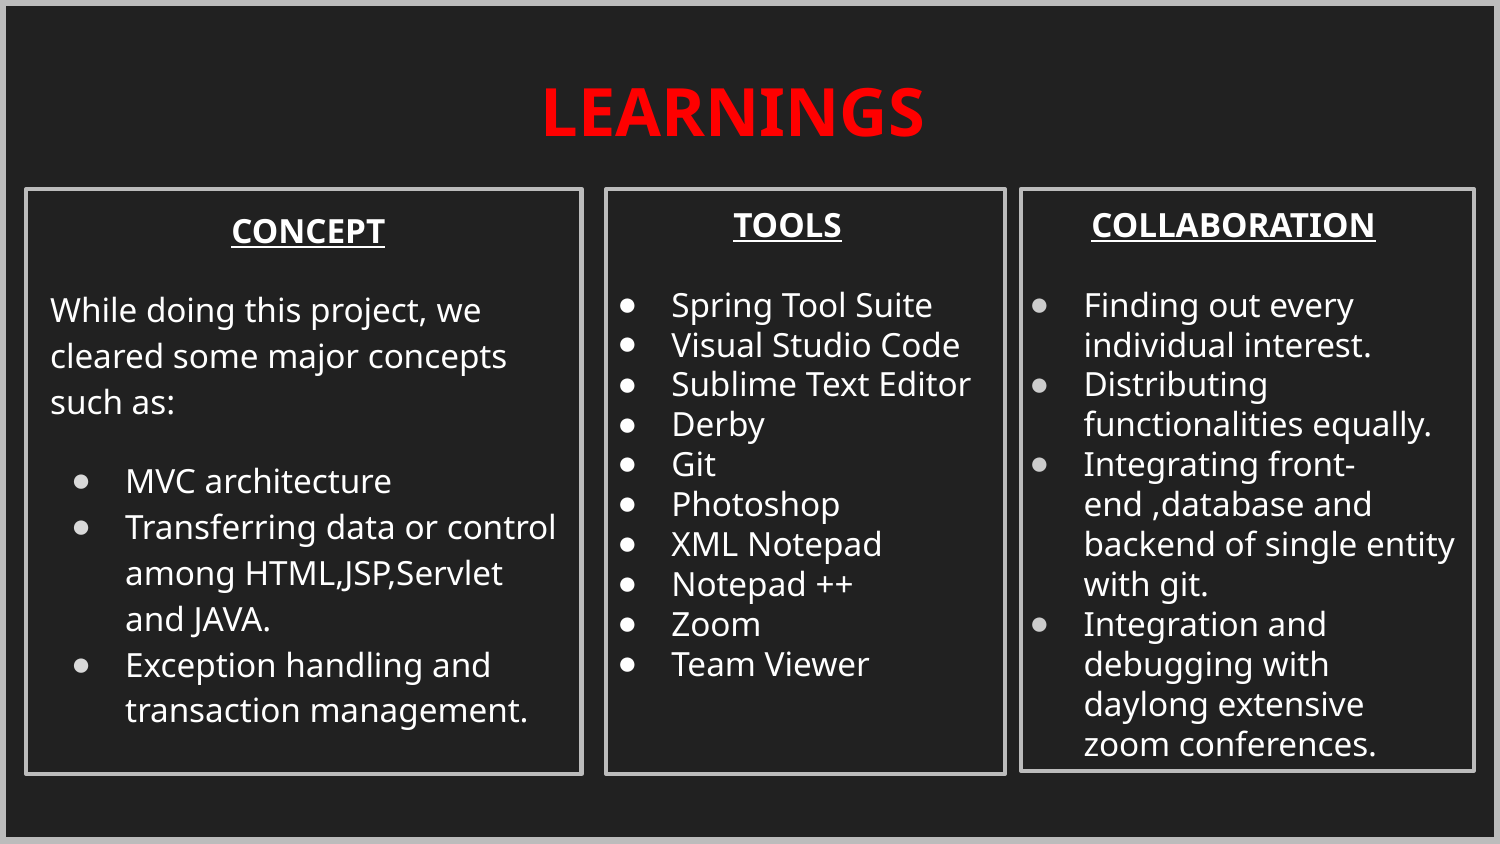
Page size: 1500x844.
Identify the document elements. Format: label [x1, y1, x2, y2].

text_box [0, 0, 1500, 844]
